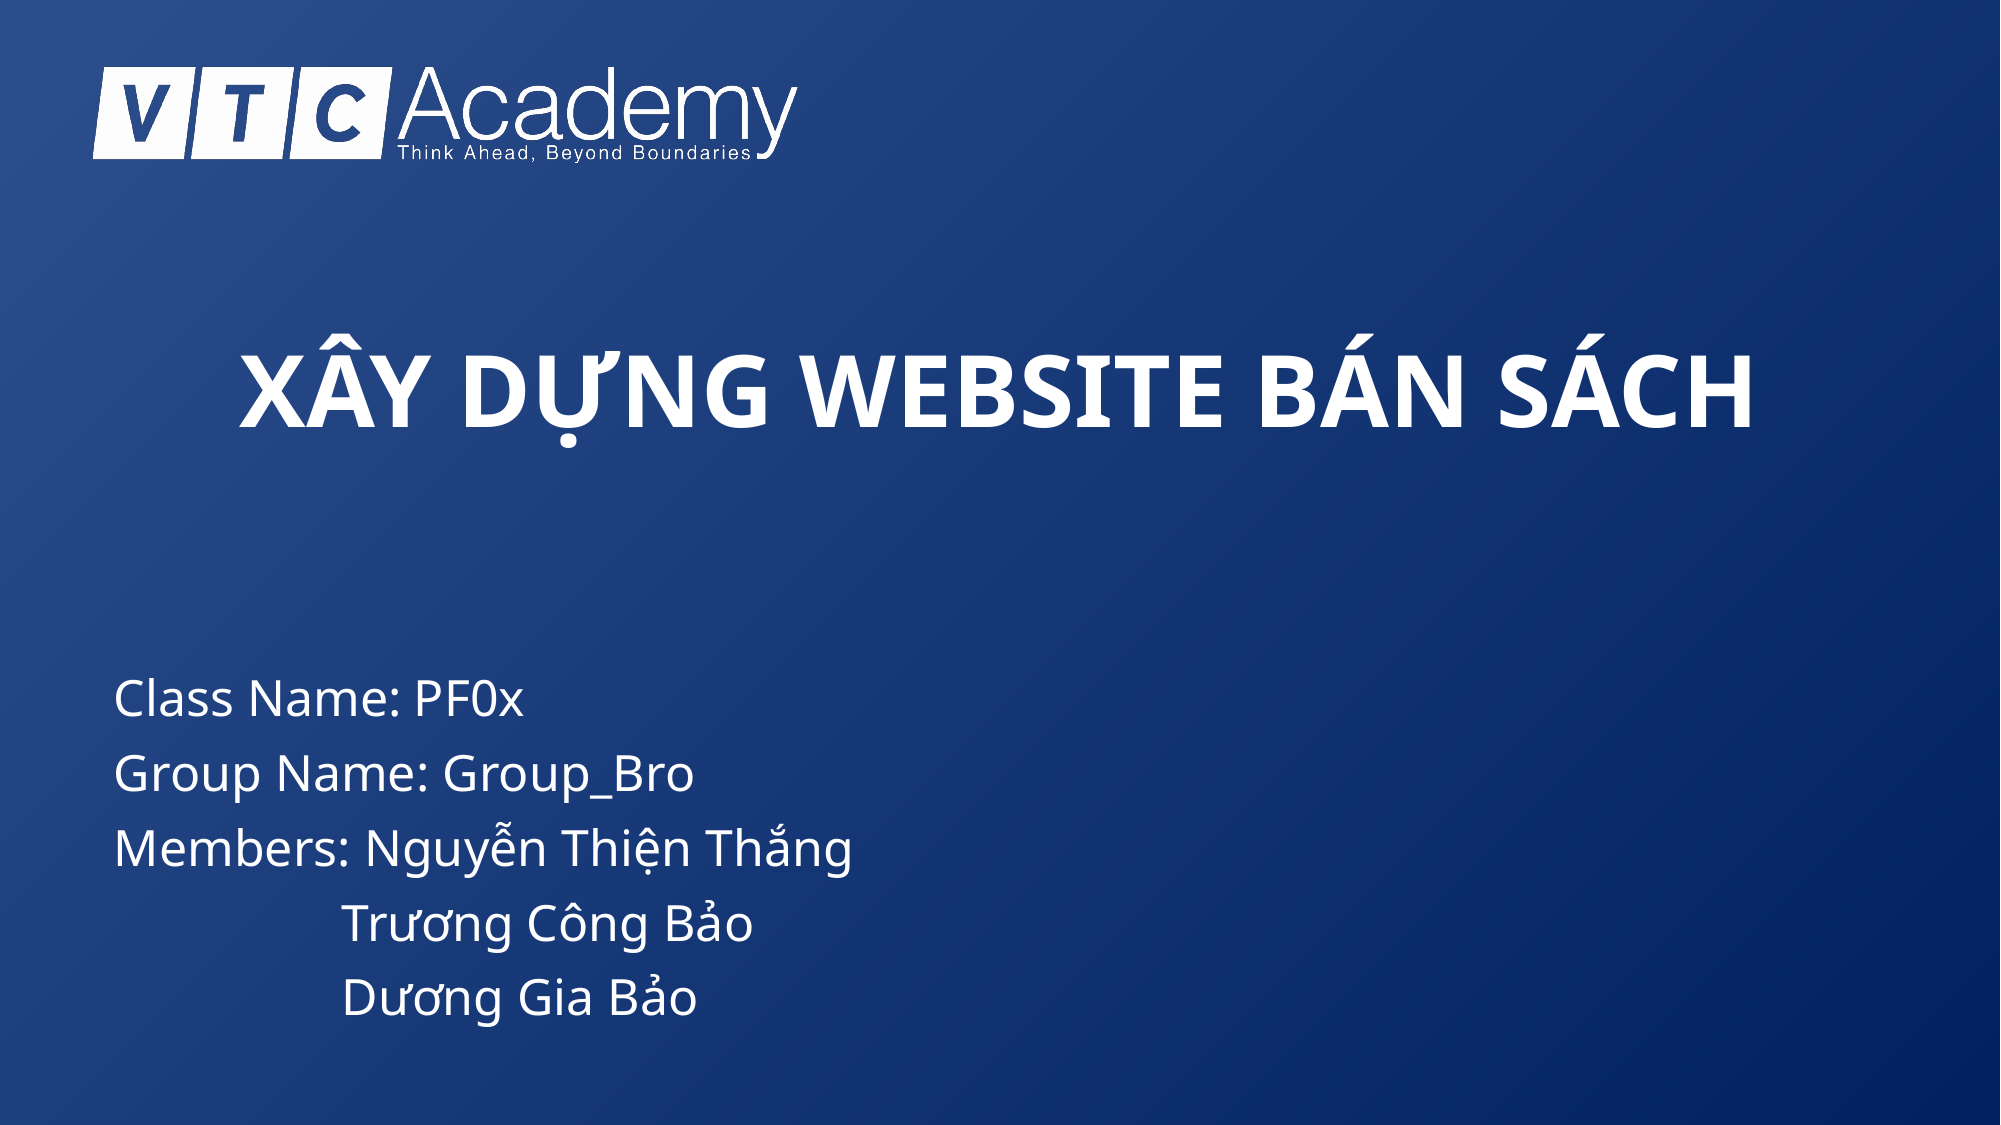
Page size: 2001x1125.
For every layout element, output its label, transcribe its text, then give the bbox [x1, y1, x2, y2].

subtitle Class Name: PF0x Group Name: Group_Bro Members: Nguyễn Thiện Thắng Trương Công Bảo Dương Gia Bảo [98, 654, 1902, 1046]
title XÂY DỰNG WEBSITE BÁN SÁCH [98, 199, 1902, 591]
picture [67, 45, 823, 185]
